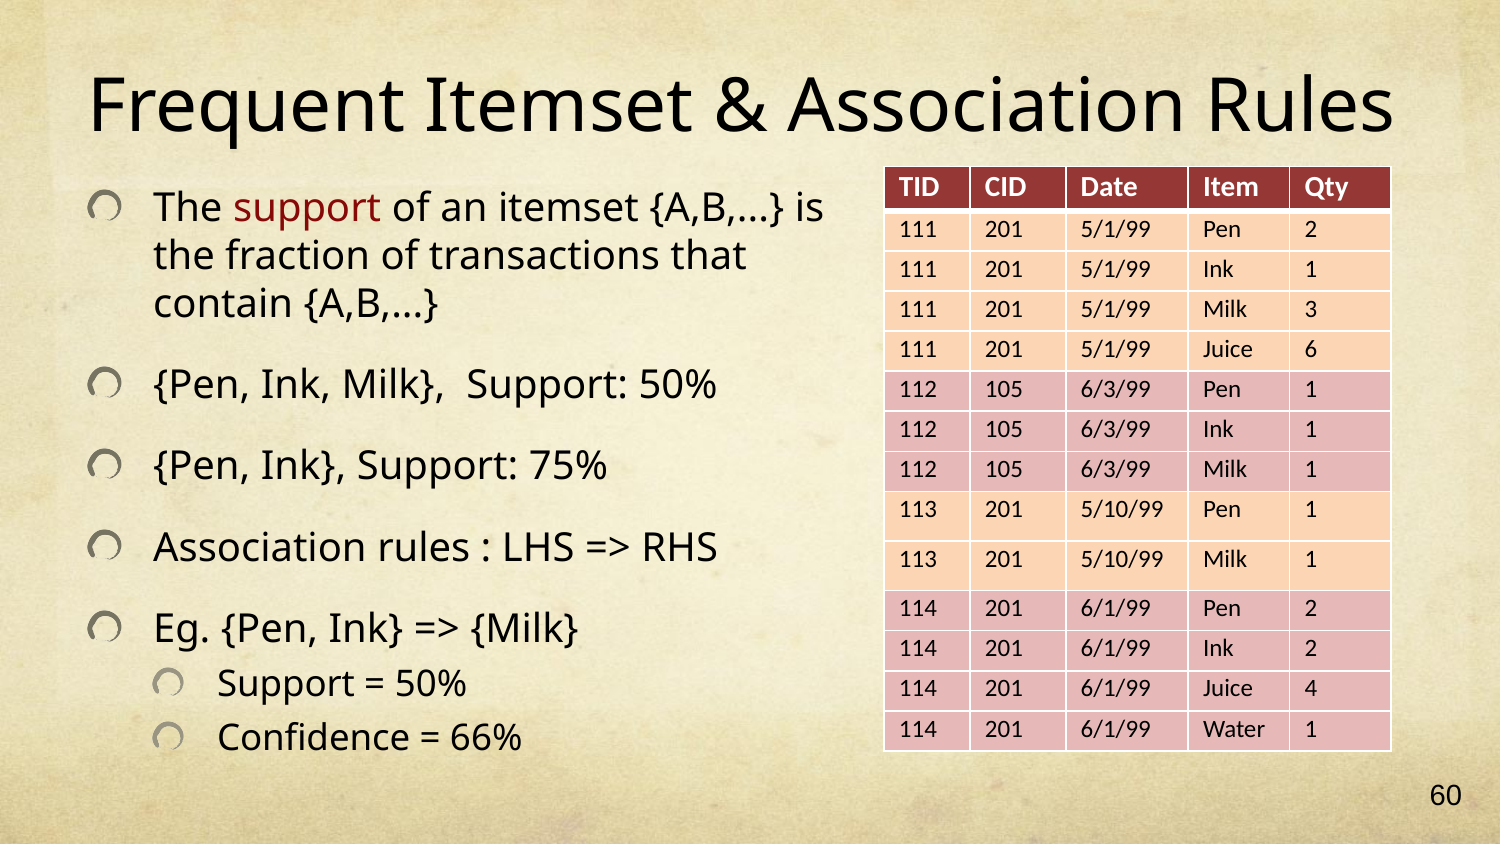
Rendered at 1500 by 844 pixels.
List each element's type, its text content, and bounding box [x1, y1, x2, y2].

table_cell 1 [1290, 252, 1390, 290]
table_cell 201 [971, 631, 1065, 670]
table_cell Juice [1189, 672, 1289, 710]
table_cell Pen [1189, 591, 1289, 630]
table_cell 114 [885, 631, 969, 670]
table_cell 6/1/99 [1067, 631, 1187, 670]
table_cell 111 [885, 292, 969, 330]
table_cell 5/10/99 [1067, 542, 1187, 590]
table_cell 105 [971, 372, 1065, 410]
table_cell Water [1189, 712, 1289, 750]
table_cell 6/3/99 [1067, 452, 1187, 491]
table_cell 6/3/99 [1067, 372, 1187, 410]
table_cell Ink [1189, 631, 1289, 670]
table_cell 201 [971, 252, 1065, 290]
table_cell Ink [1189, 412, 1289, 451]
table_cell Milk [1189, 542, 1289, 590]
table_header Qty [1290, 167, 1390, 208]
table_cell Juice [1189, 332, 1289, 370]
table_cell 201 [971, 214, 1065, 250]
table_cell 2 [1290, 631, 1390, 670]
table_cell 112 [885, 452, 969, 491]
table_cell 1 [1290, 372, 1390, 410]
table_cell 112 [885, 412, 969, 451]
table_cell 6 [1290, 332, 1390, 370]
table_cell 2 [1290, 214, 1390, 250]
table_cell 1 [1290, 492, 1390, 540]
table_cell 201 [971, 542, 1065, 590]
table_cell Pen [1189, 214, 1289, 250]
table_header CID [971, 167, 1065, 208]
table_cell 5/1/99 [1067, 332, 1187, 370]
table_cell 1 [1290, 542, 1390, 590]
table_cell 111 [885, 252, 969, 290]
table_cell 113 [885, 542, 969, 590]
table_cell 6/1/99 [1067, 591, 1187, 630]
table_cell 114 [885, 672, 969, 710]
table_header TID [885, 167, 969, 208]
table_cell 111 [885, 332, 969, 370]
table_header Item [1189, 167, 1289, 208]
table_cell 111 [885, 214, 969, 250]
table_cell 4 [1290, 672, 1390, 710]
table_cell 201 [971, 332, 1065, 370]
table_cell 201 [971, 712, 1065, 750]
table_cell 201 [971, 292, 1065, 330]
table_cell 6/1/99 [1067, 712, 1187, 750]
table_cell 112 [885, 372, 969, 410]
table_cell 5/10/99 [1067, 492, 1187, 540]
table_cell 6/3/99 [1067, 412, 1187, 451]
slide_number 60 [1233, 775, 1478, 813]
table_cell Pen [1189, 372, 1289, 410]
table_cell 105 [971, 412, 1065, 451]
table_cell 1 [1290, 452, 1390, 491]
table_cell Pen [1189, 492, 1289, 540]
table_cell 3 [1290, 292, 1390, 330]
table_cell Milk [1189, 292, 1289, 330]
table_cell 105 [971, 452, 1065, 491]
table_cell 114 [885, 591, 969, 630]
table_cell 201 [971, 672, 1065, 710]
table_cell Milk [1189, 452, 1289, 491]
table_cell 1 [1290, 712, 1390, 750]
title Frequent Itemset & Association Rules [72, 47, 1436, 155]
picture [0, 0, 1500, 844]
table_cell 113 [885, 492, 969, 540]
table_cell 114 [885, 712, 969, 750]
table_header Date [1067, 167, 1187, 208]
list The support of an itemset {A,B,...} is the fraction of transactions that contain {A,B,...} {Pen, Ink, Milk}, Support: 50% {Pen, Ink}, Support: 75% Association rules : LHS => RHS Eg. {Pen, Ink} => {Milk} Support = 50% Confidence = 66% [72, 173, 846, 776]
table_cell 2 [1290, 591, 1390, 630]
table_cell 5/1/99 [1067, 292, 1187, 330]
table_cell 6/1/99 [1067, 672, 1187, 710]
table_cell 1 [1290, 412, 1390, 451]
table_cell 201 [971, 591, 1065, 630]
table_cell 201 [971, 492, 1065, 540]
table_cell Ink [1189, 252, 1289, 290]
table_cell 5/1/99 [1067, 252, 1187, 290]
table_cell 5/1/99 [1067, 214, 1187, 250]
